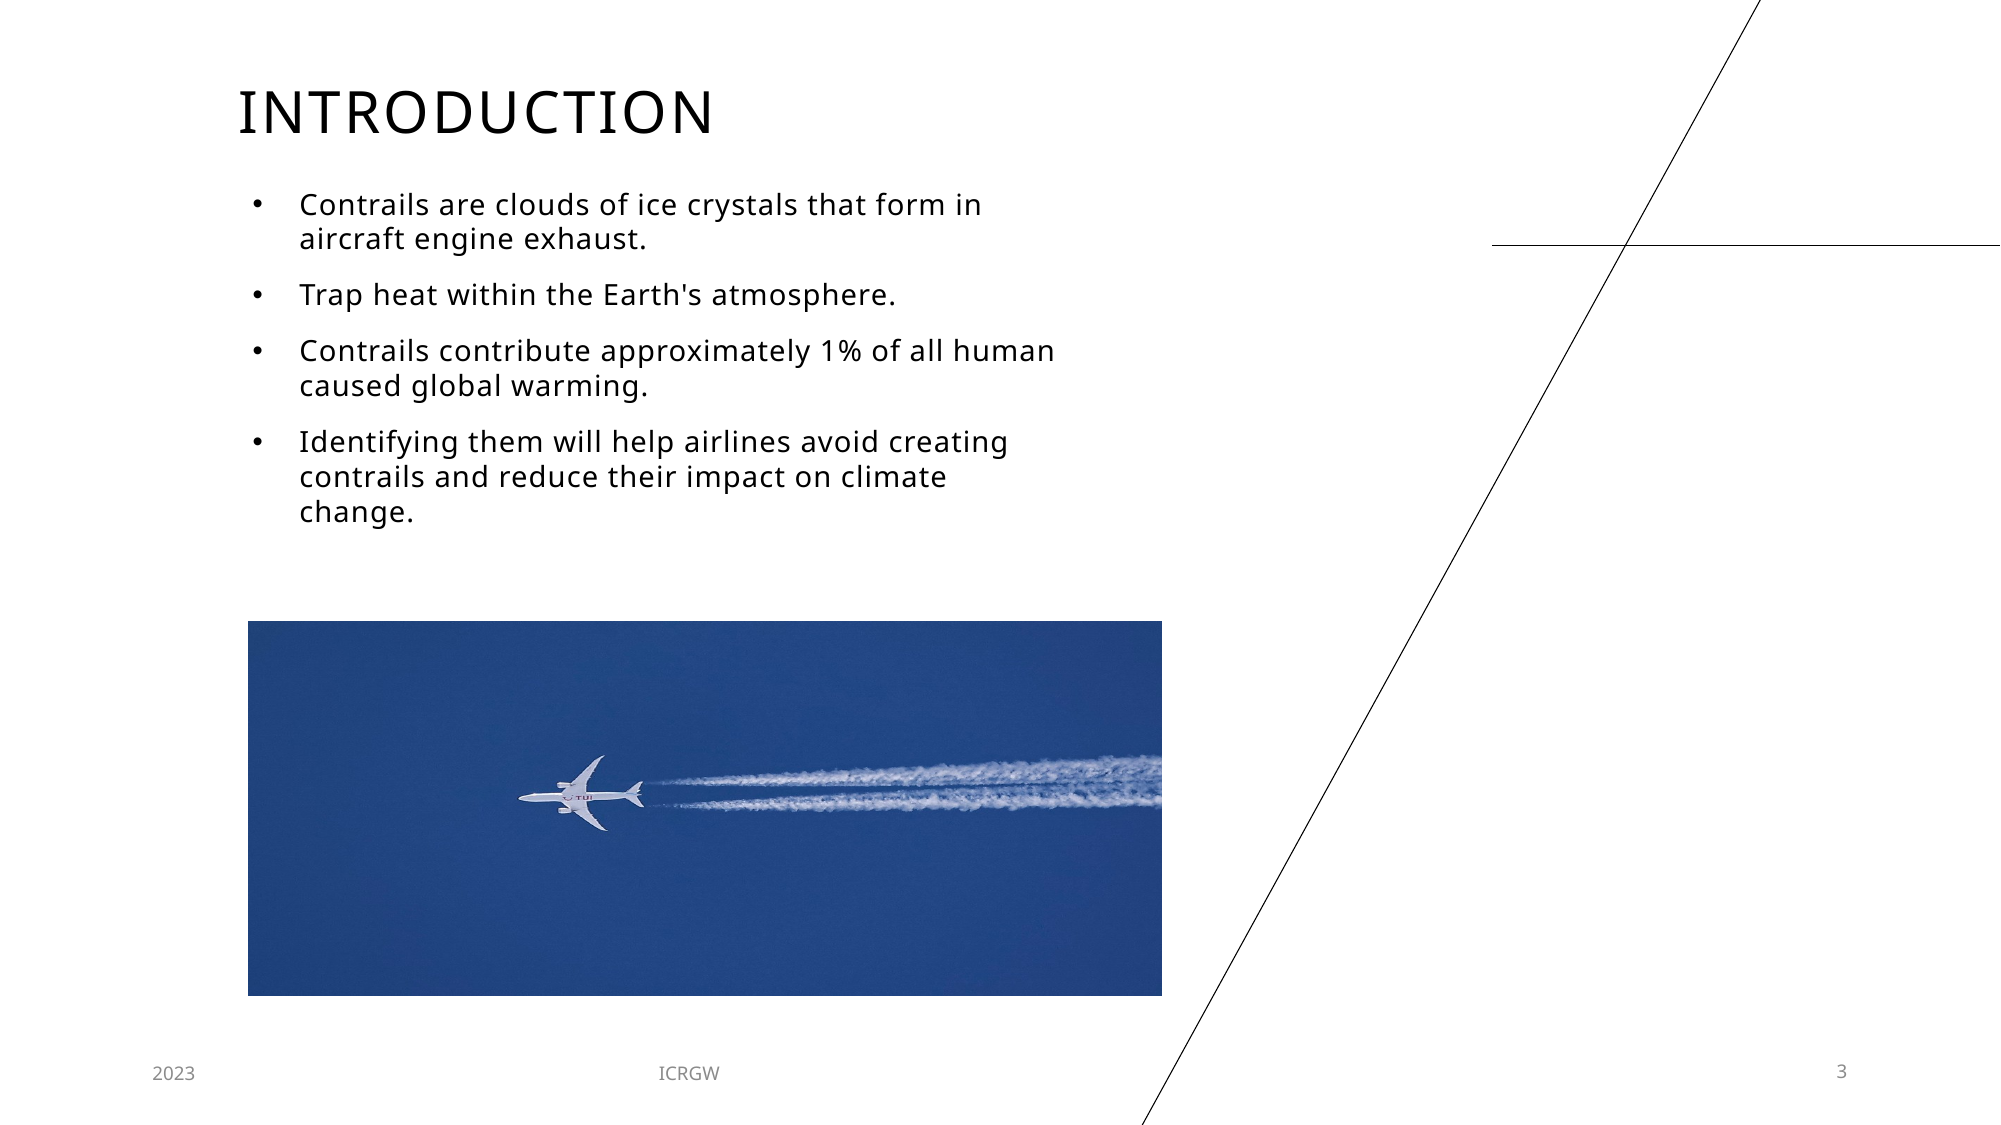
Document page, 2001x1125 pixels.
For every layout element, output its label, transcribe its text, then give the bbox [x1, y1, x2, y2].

picture [248, 621, 1162, 996]
title INTRODUCTION [223, 58, 1062, 154]
slide_number 2023 [137, 1042, 338, 1103]
footer ICRGW [404, 1042, 975, 1103]
slide_number 3 [1412, 1042, 1863, 1103]
list Contrails are clouds of ice crystals that form in aircraft engine exhaust. Trap heat within the Earth's atmosphere. Contrails contribute approximately 1% of all human caused global warming. Identifying them will help airlines avoid creating contrails and reduce their impact on climate change. [237, 178, 1076, 597]
